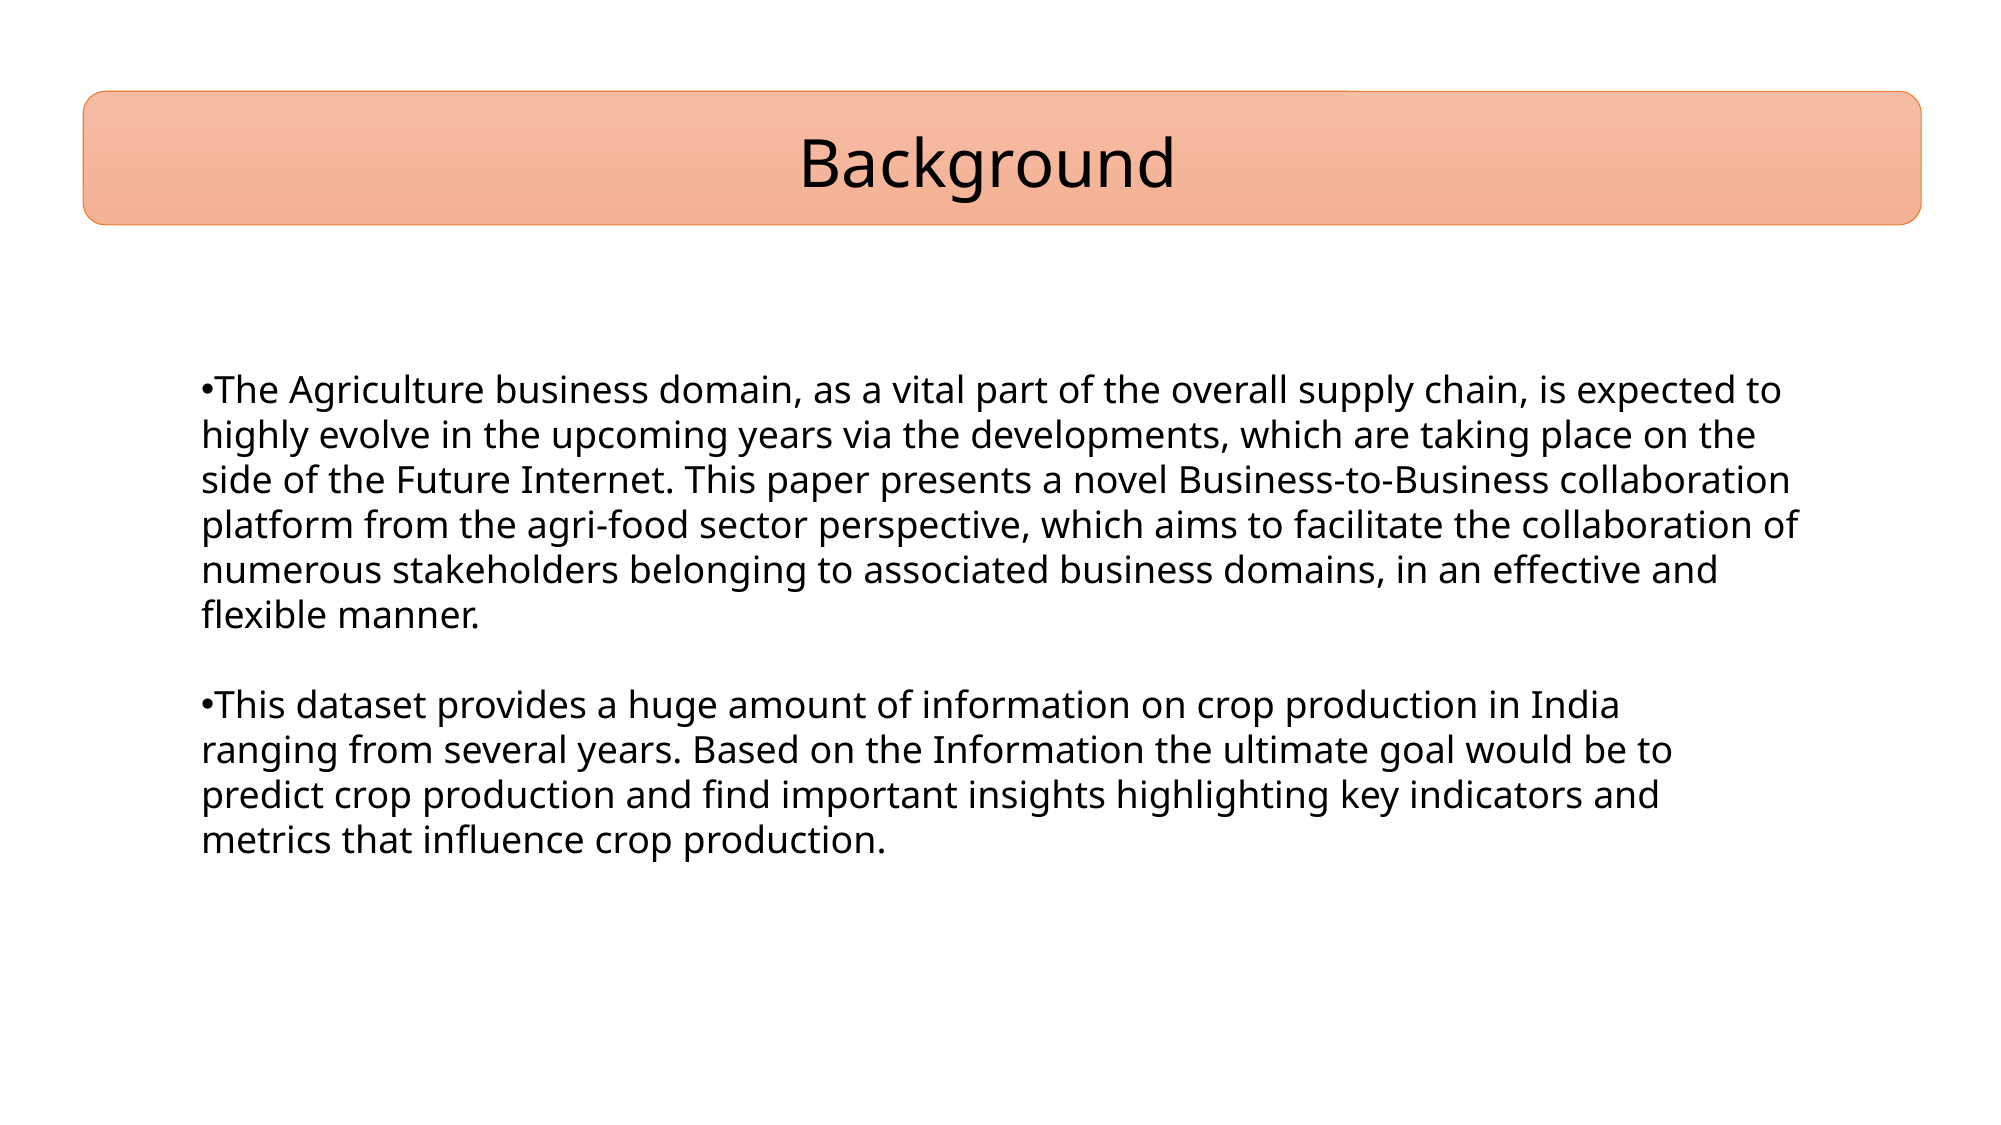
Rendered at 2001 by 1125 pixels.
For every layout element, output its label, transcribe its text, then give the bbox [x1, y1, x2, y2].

text_box [82, 90, 1922, 226]
text_box The Agriculture business domain, as a vital part of the overall supply chain, is expected to highly evolve in the upcoming years via the developments, which are taking place on the side of the Future Internet. This paper presents a novel Business-to-Business collaboration platform from the agri-food sector perspective, which aims to facilitate the collaboration of numerous stakeholders belonging to associated business domains, in an effective and flexible manner. This dataset provides a huge amount of information on crop production in India ranging from several years. Based on the Information the ultimate goal would be to predict crop production and find important insights highlighting key indicators and metrics that influence crop production. [186, 358, 1817, 869]
text_box Background [783, 113, 1194, 208]
